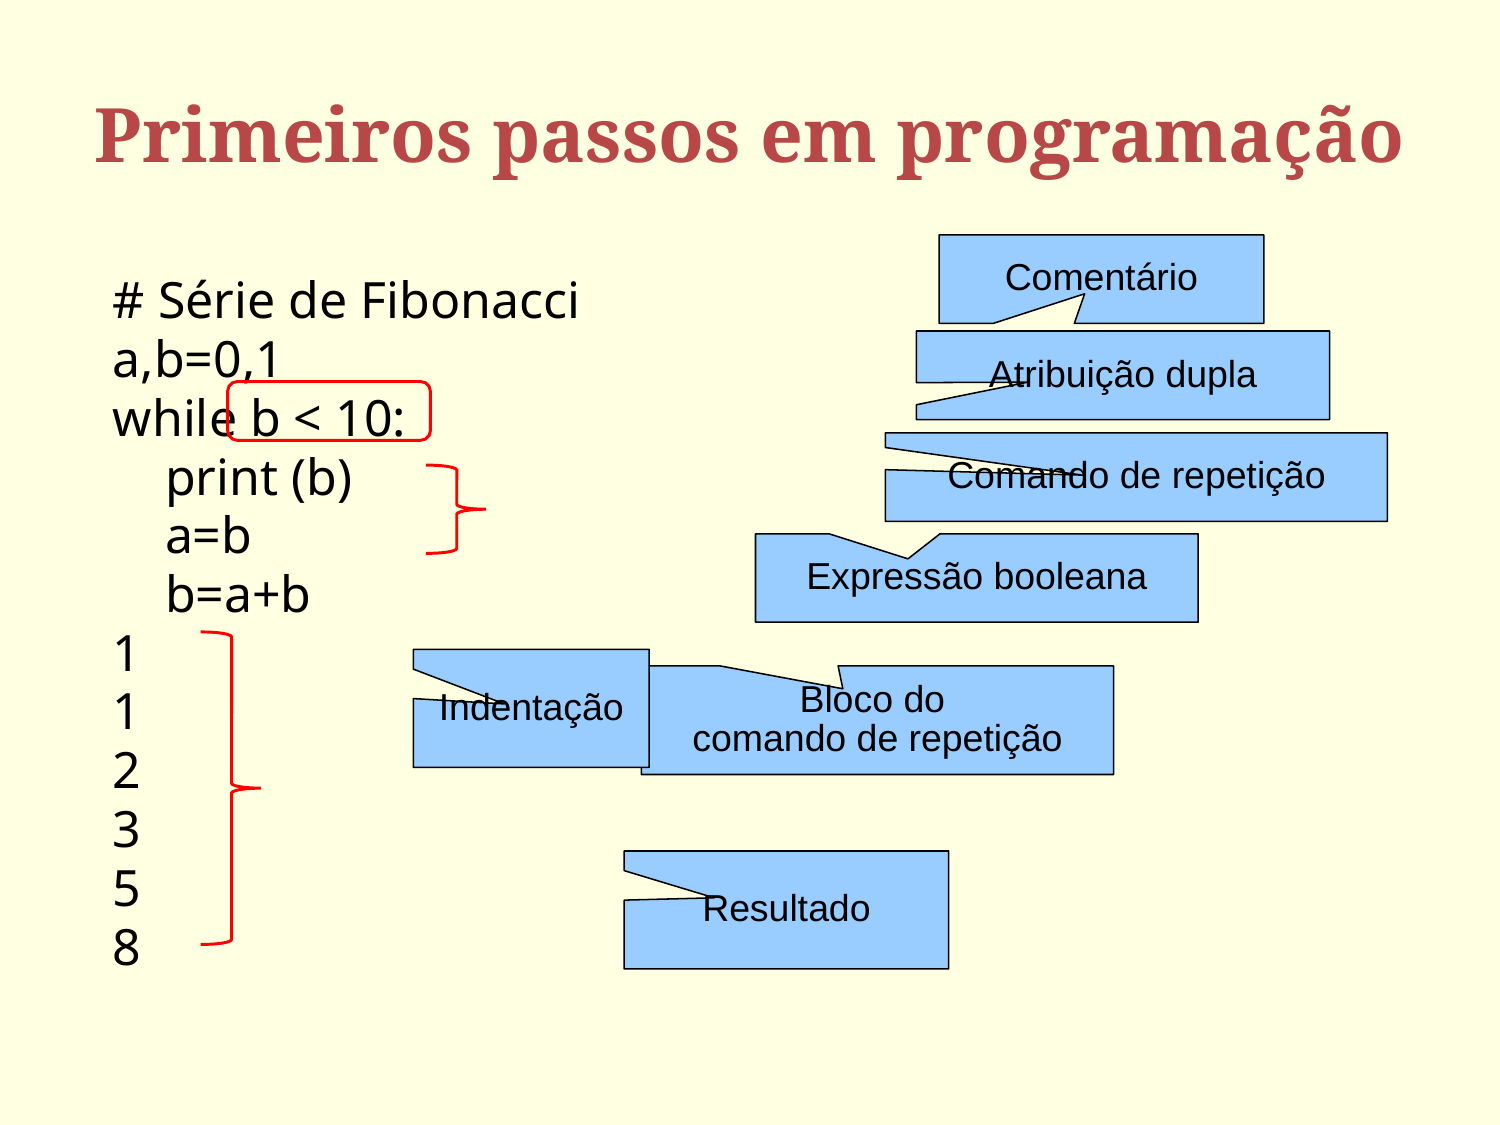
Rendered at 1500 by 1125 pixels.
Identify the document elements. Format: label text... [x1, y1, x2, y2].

text_box Comando de repetição [1204, 432, 1388, 522]
list # Série de Fibonacci a,b=0,1 while b < 10: print (b) a=b b=a+b 1 1 2 3 5 8 [37, 206, 1388, 979]
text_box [227, 381, 1199, 623]
title Primeiros passos em programação [75, 44, 1425, 233]
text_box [201, 631, 949, 970]
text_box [953, 632, 1114, 775]
text_box Atribuição dupla [916, 331, 1330, 420]
text_box Comentário [939, 234, 1264, 324]
